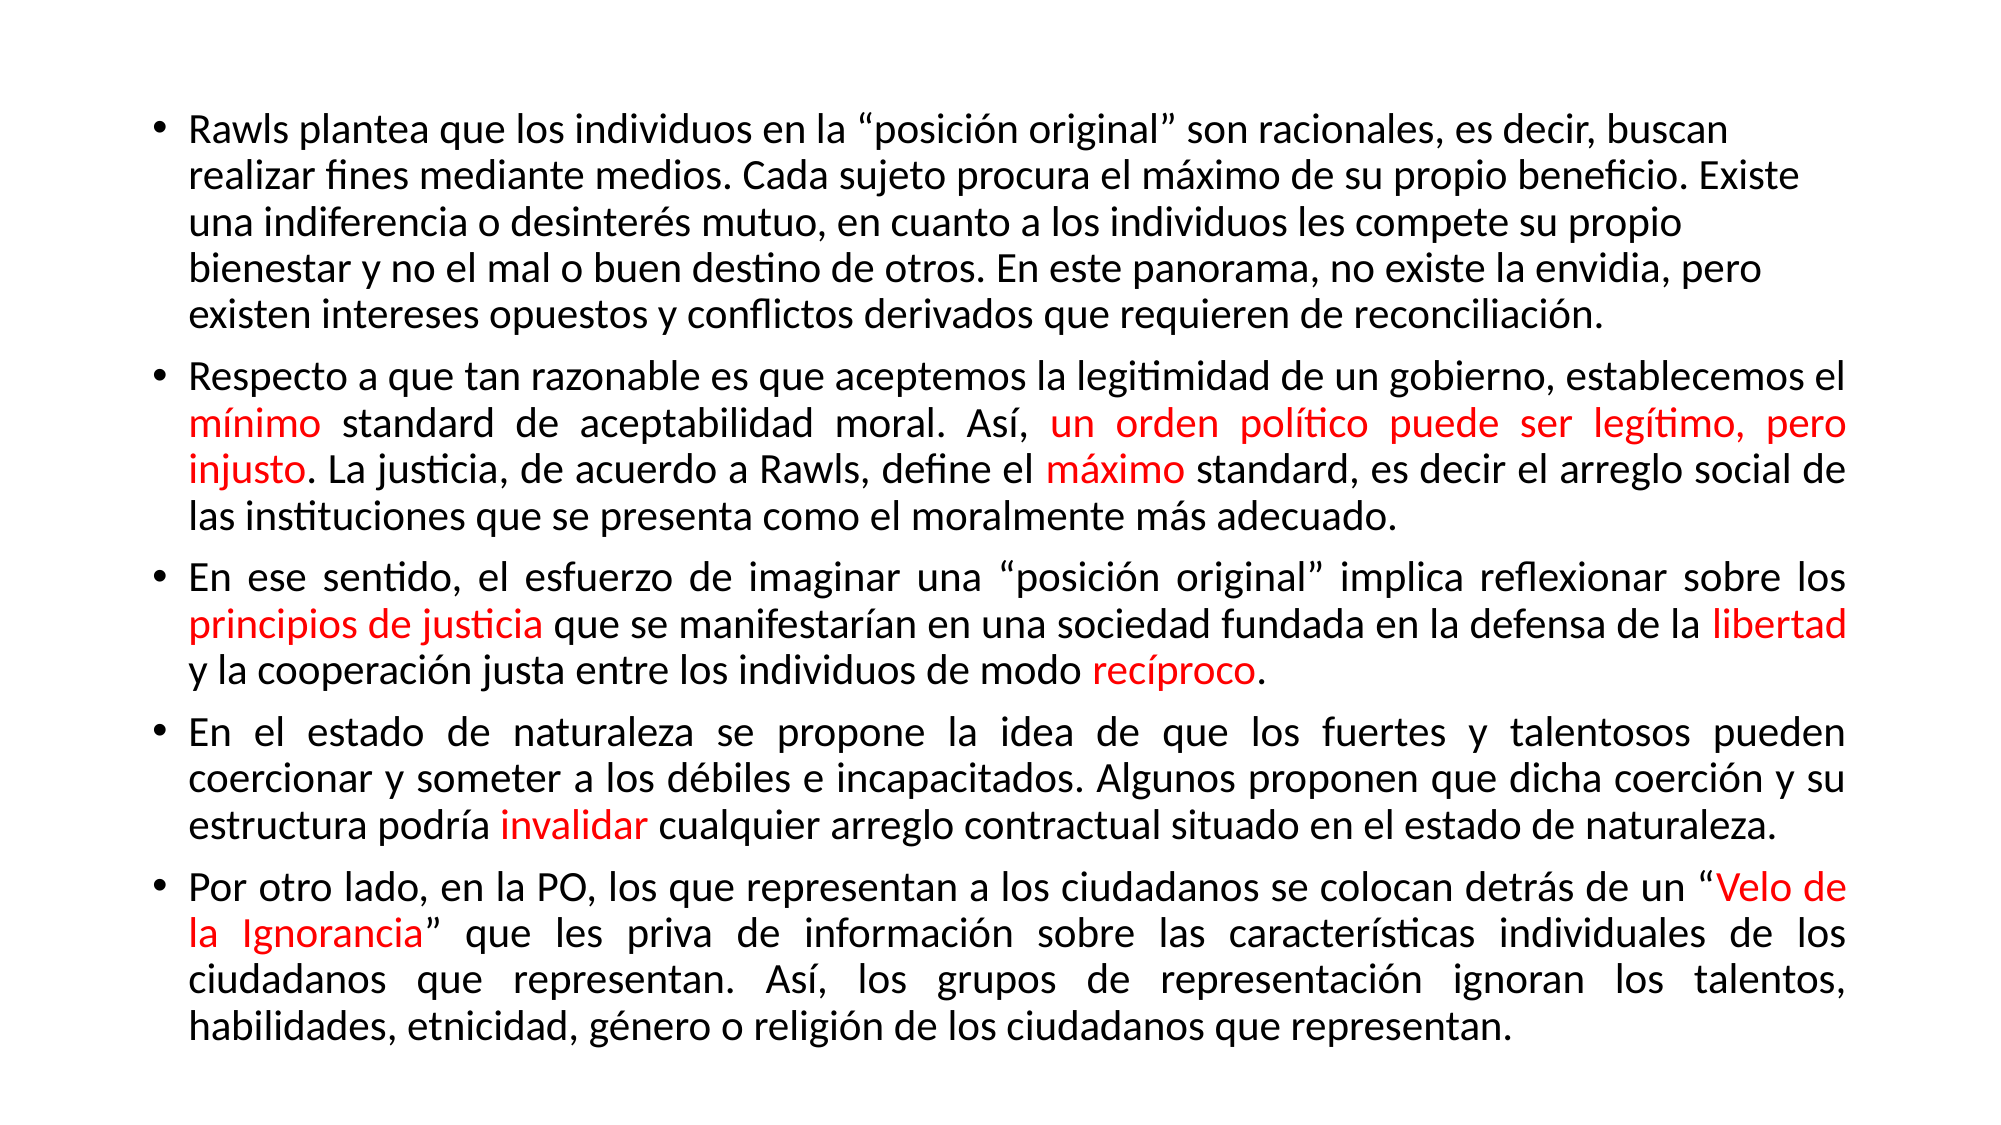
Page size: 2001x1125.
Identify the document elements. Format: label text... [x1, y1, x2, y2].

list Rawls plantea que los individuos en la “posición original” son racionales, es decir, buscan realizar fines mediante medios. Cada sujeto procura el máximo de su propio beneficio. Existe una indiferencia o desinterés mutuo, en cuanto a los individuos les compete su propio bienestar y no el mal o buen destino de otros. En este panorama, no existe la envidia, pero existen intereses opuestos y conflictos derivados que requieren de reconciliación. Respecto a que tan razonable es que aceptemos la legitimidad de un gobierno, establecemos el mínimo standard de aceptabilidad moral. Así, un orden político puede ser legítimo, pero injusto. La justicia, de acuerdo a Rawls, define el máximo standard, es decir el arreglo social de las instituciones que se presenta como el moralmente más adecuado. En ese sentido, el esfuerzo de imaginar una “posición original” implica reflexionar sobre los principios de justicia que se manifestarían en una sociedad fundada en la defensa de la libertad y la cooperación justa entre los individuos de modo recíproco. En el estado de naturaleza se propone la idea de que los fuertes y talentosos pueden coercionar y someter a los débiles e incapacitados. Algunos proponen que dicha coerción y su estructura podría invalidar cualquier arreglo contractual situado en el estado de naturaleza. Por otro lado, en la PO, los que representan a los ciudadanos se colocan detrás de un “Velo de la Ignorancia” que les priva de información sobre las características individuales de los ciudadanos que representan. Así, los grupos de representación ignoran los talentos, habilidades, etnicidad, género o religión de los ciudadanos que representan. [137, 98, 1863, 1089]
